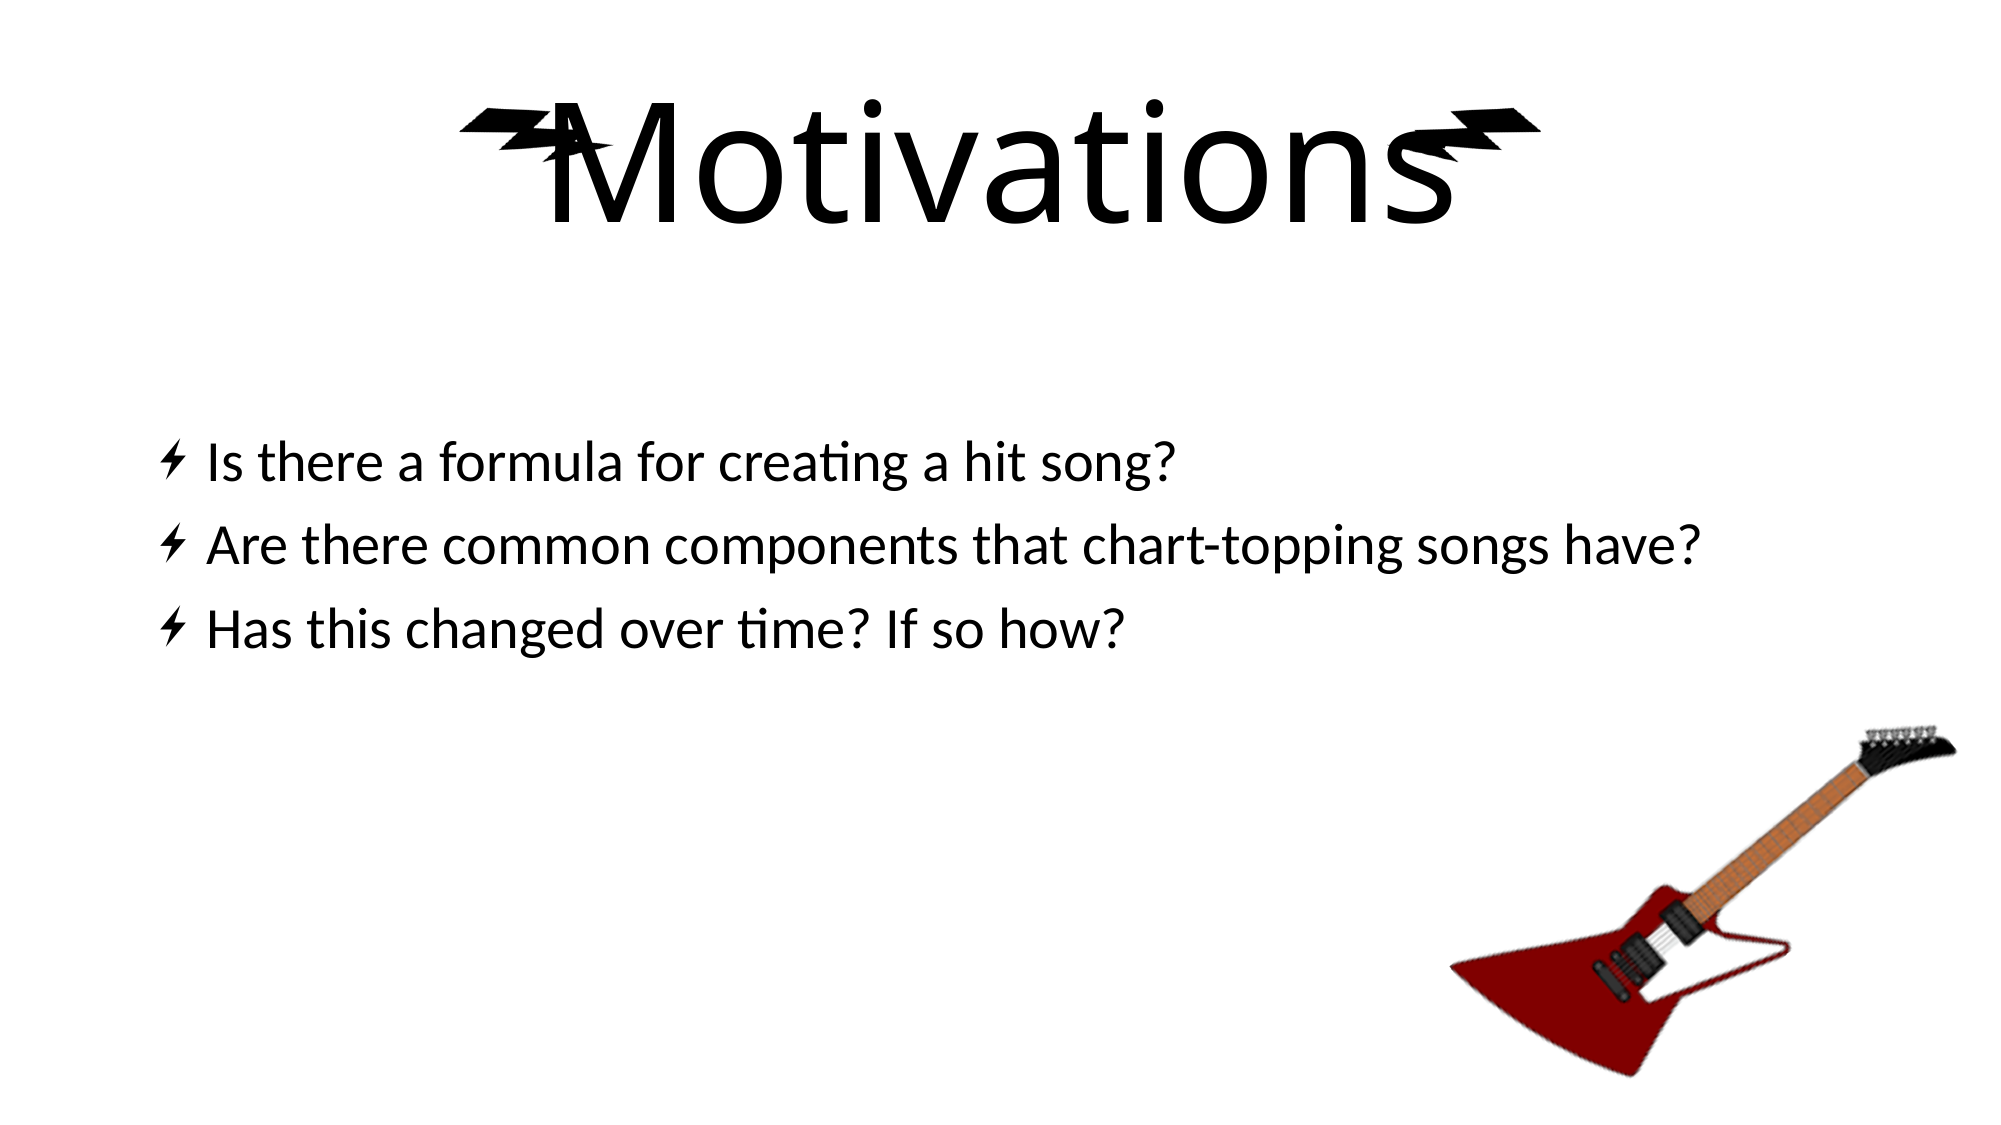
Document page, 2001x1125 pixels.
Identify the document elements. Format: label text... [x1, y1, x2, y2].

picture [1386, 59, 1541, 216]
picture [152, 438, 194, 480]
picture [1451, 612, 1987, 1125]
picture [152, 605, 194, 647]
picture [459, 59, 614, 216]
title Motivations [137, 59, 1863, 278]
picture [152, 522, 194, 563]
list Is there a formula for creating a hit song? Are there common components that chart-topping songs have? Has this changed over time? If so how? [137, 423, 1863, 1125]
